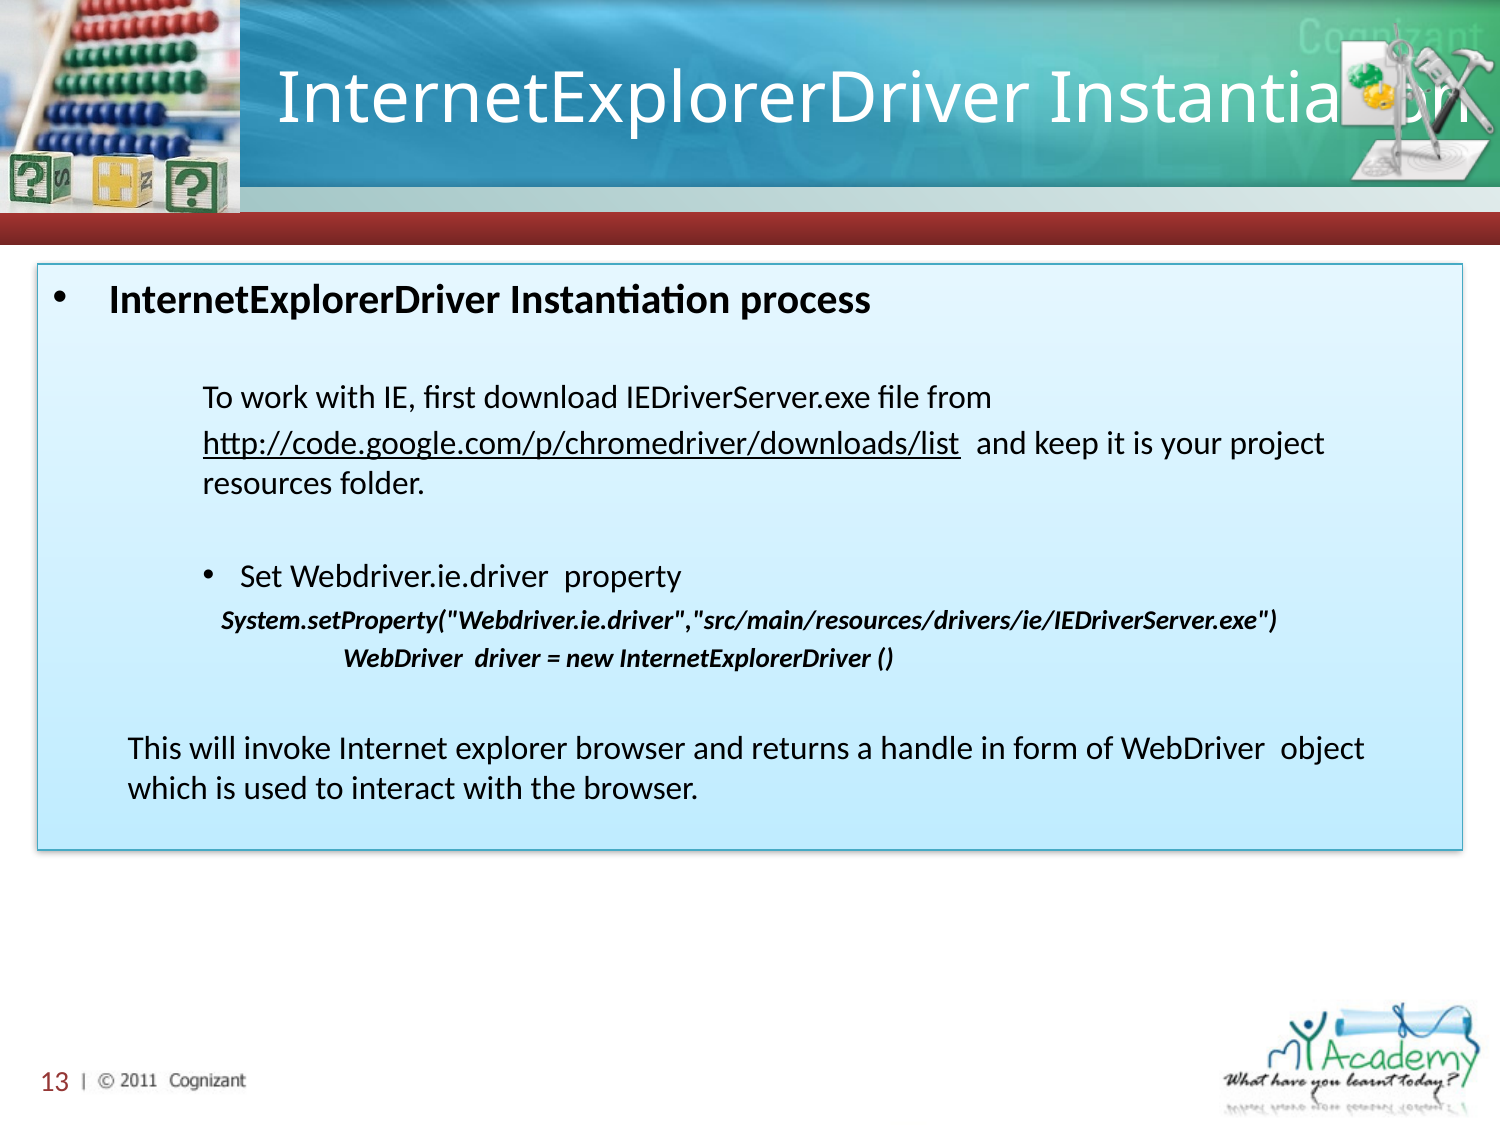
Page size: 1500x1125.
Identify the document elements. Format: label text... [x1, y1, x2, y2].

picture [1338, 23, 1498, 187]
list InternetExplorerDriver Instantiation process To work with IE, first download IEDriverServer.exe file from http://code.google.com/p/chromedriver/downloads/list and keep it is your project resources folder. Set Webdriver.ie.driver property System.setProperty("Webdriver.ie.driver","src/main/resources/drivers/ie/IEDriverServer.exe") WebDriver driver = new InternetExplorerDriver () This will invoke Internet explorer browser and returns a handle in form of WebDriver object which is used to interact with the browser. [37, 263, 1463, 851]
slide_number 13 [24, 1054, 100, 1100]
title InternetExplorerDriver Instantiation [262, 0, 1500, 188]
picture [0, 0, 262, 213]
picture [0, 245, 1500, 1125]
